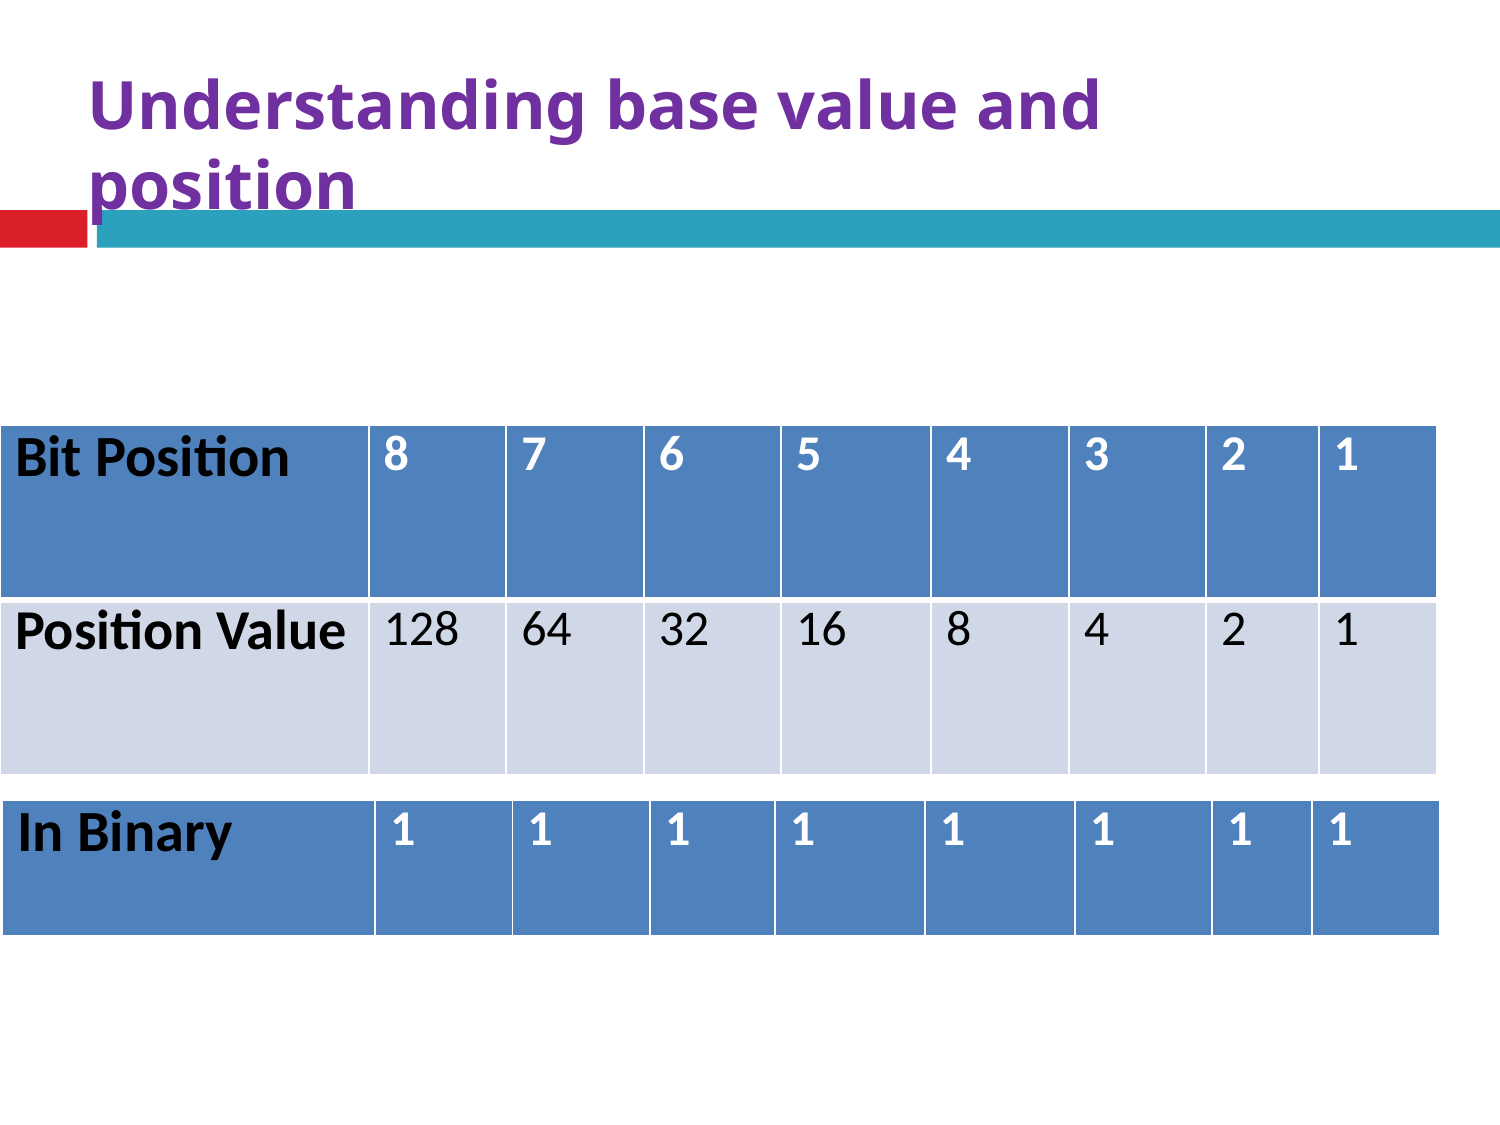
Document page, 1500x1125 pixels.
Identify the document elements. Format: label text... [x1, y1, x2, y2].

table_cell 32 [645, 603, 780, 774]
table_header 4 [932, 426, 1068, 597]
table_cell 2 [1207, 603, 1318, 774]
table_cell 4 [1070, 603, 1205, 774]
table_header 6 [645, 426, 780, 597]
table_header 5 [782, 426, 930, 597]
table_cell 128 [370, 603, 505, 774]
table_header 1 [376, 801, 512, 935]
table_cell Position Value [1, 603, 368, 774]
table_header 7 [507, 426, 643, 597]
table_header 1 [926, 801, 1074, 935]
table_header 1 [1320, 426, 1436, 597]
table_header 8 [370, 426, 505, 597]
table_header 3 [1070, 426, 1205, 597]
table_header 1 [651, 801, 774, 935]
title Understanding base value and position [87, 62, 1361, 224]
table_cell 64 [507, 603, 643, 774]
table_cell 16 [782, 603, 930, 774]
table_header 1 [513, 801, 649, 935]
table_cell 1 [1320, 603, 1436, 774]
table_header 1 [1076, 801, 1211, 935]
table_header 1 [776, 801, 924, 935]
table_cell 8 [932, 603, 1068, 774]
table_header 1 [1213, 801, 1311, 935]
table_header In Binary [3, 801, 374, 935]
table_header 2 [1207, 426, 1318, 597]
table_header 1 [1313, 801, 1439, 935]
table_header Bit Position [1, 426, 368, 597]
